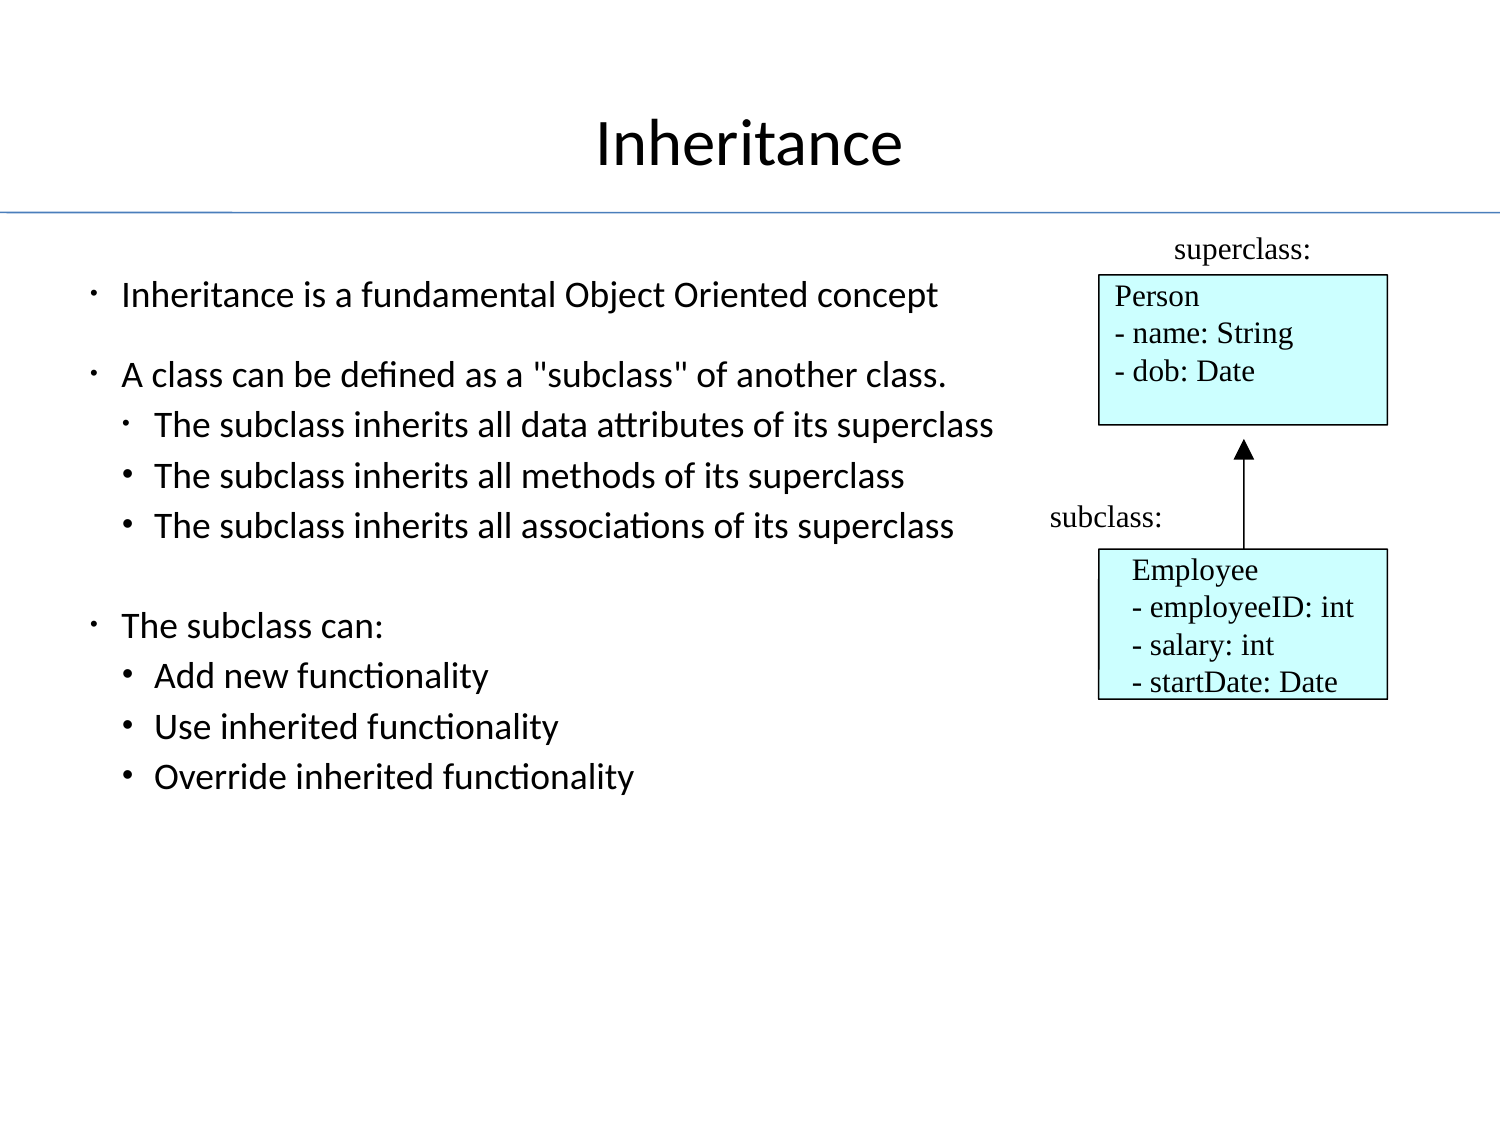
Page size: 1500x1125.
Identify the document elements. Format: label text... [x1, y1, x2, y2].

text_box subclass: [1049, 496, 1164, 535]
text_box Employee - employeeID: int - salary: int - startDate: Date [1098, 549, 1388, 700]
text_box superclass: [1174, 228, 1312, 267]
list Inheritance is a fundamental Object Oriented concept A class can be defined as a "subclass" of another class. The subclass inherits all data attributes of its superclass The subclass inherits all methods of its superclass The subclass inherits all associations of its superclass The subclass can: Add new functionality Use inherited functionality Override inherited functionality [75, 262, 1425, 1005]
text_box Person - name: String - dob: Date [1098, 274, 1388, 425]
text_box [1233, 438, 1255, 549]
title Inheritance [75, 45, 1425, 233]
